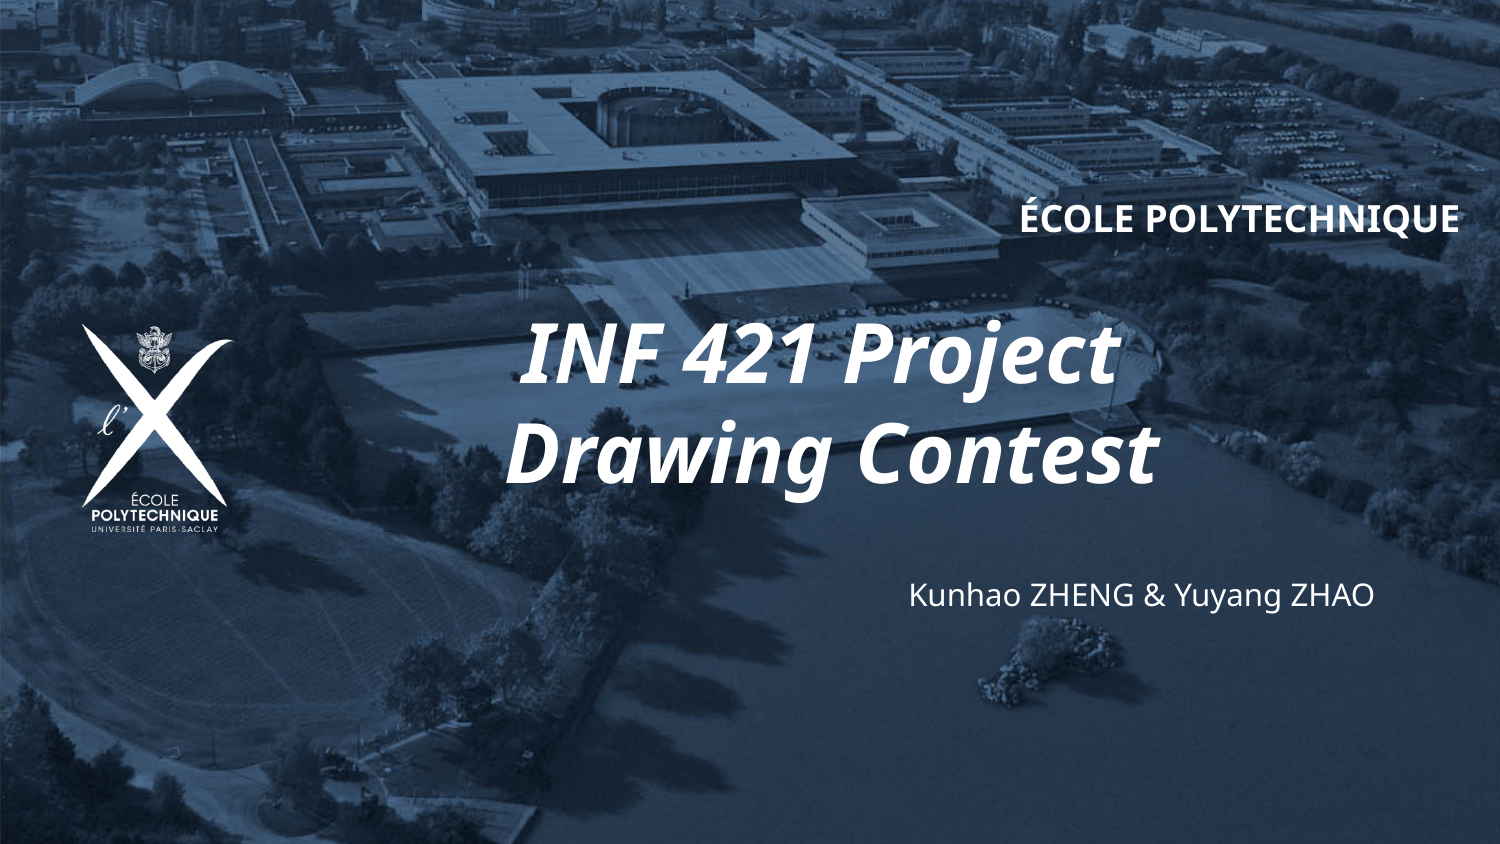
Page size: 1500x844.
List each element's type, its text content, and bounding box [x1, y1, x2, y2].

picture [0, 0, 1500, 844]
title ÉCOLE POLYTECHNIQUE [513, 114, 1471, 292]
text_box Kunhao ZHENG & Yuyang ZHAO [883, 575, 1500, 613]
text_box INF 421 Project Drawing Contest [183, 327, 1483, 500]
